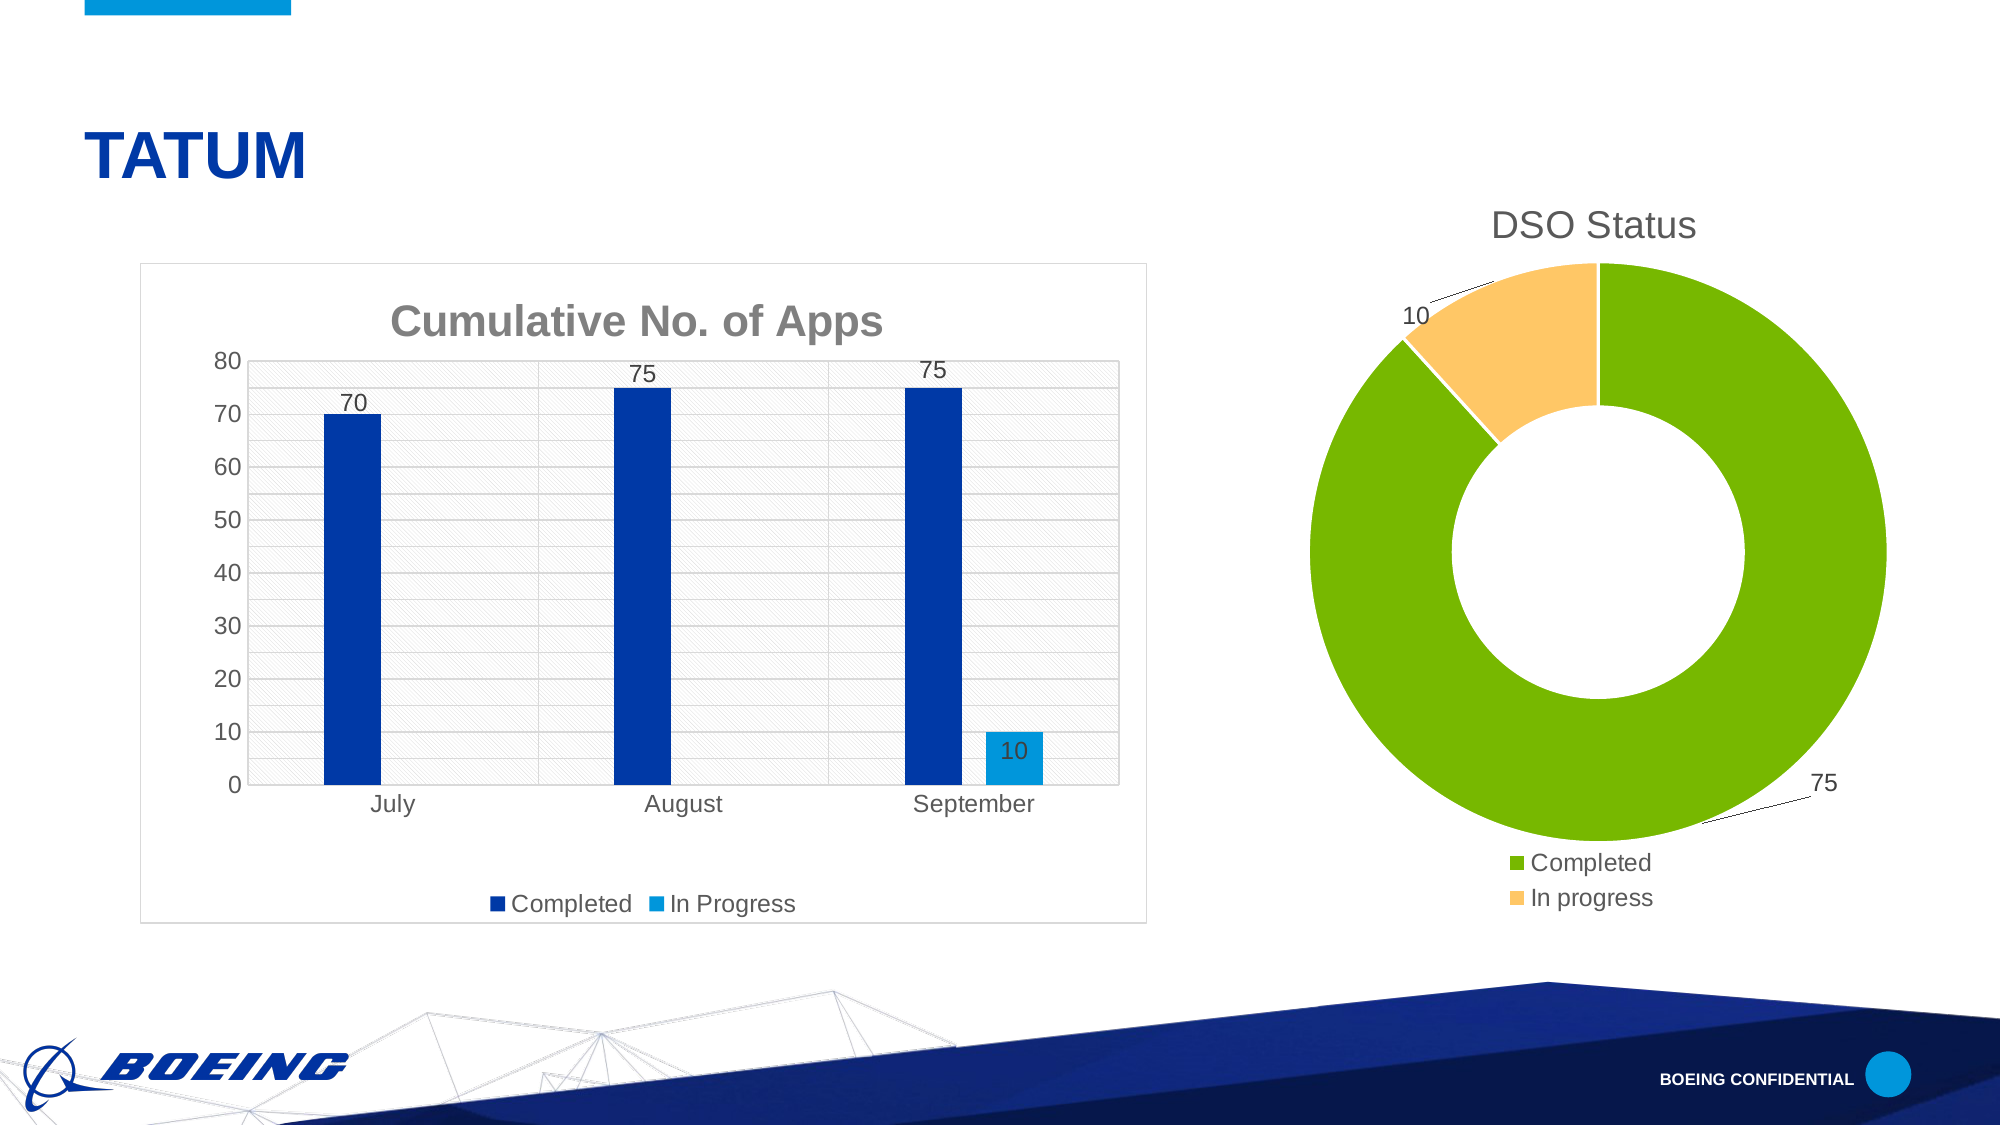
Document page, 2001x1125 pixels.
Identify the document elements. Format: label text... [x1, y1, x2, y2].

picture [0, 981, 2000, 1125]
title Tatum [84, 40, 1914, 192]
chart [139, 128, 1891, 925]
